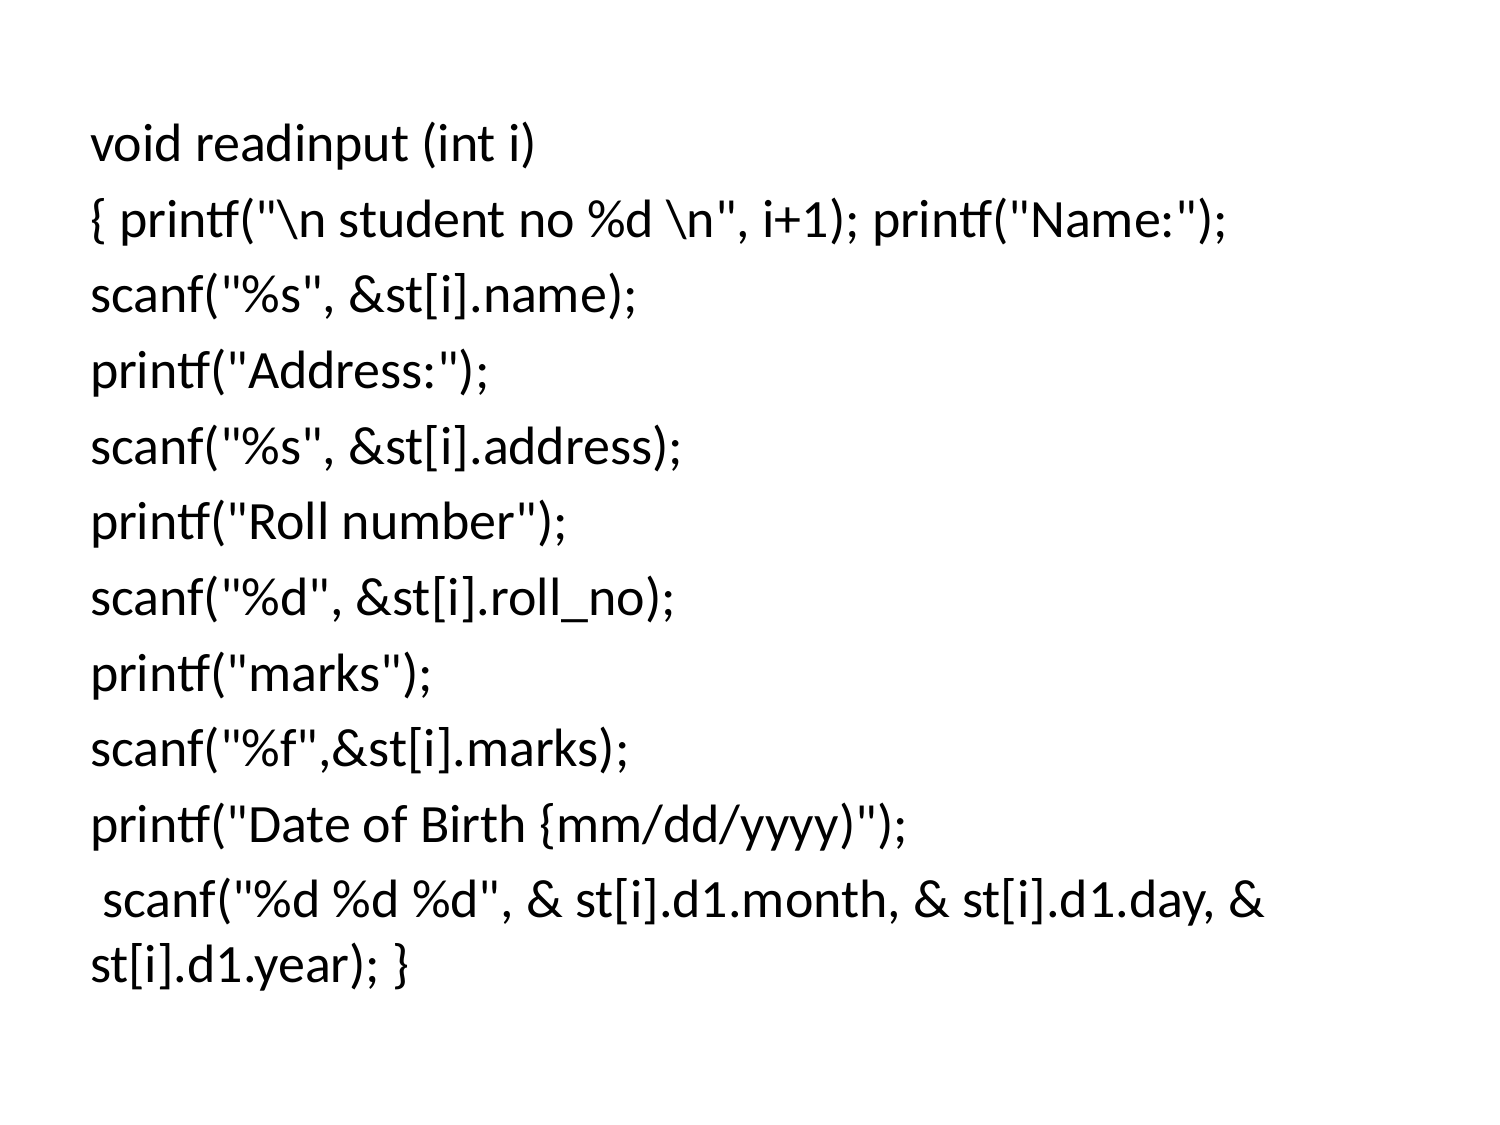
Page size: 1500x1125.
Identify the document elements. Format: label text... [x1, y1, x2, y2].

list void readinput (int i) { printf("\n student no %d \n", i+1); printf("Name:"); scanf("%s", &st[i].name); printf("Address:"); scanf("%s", &st[i].address); printf("Roll number"); scanf("%d", &st[i].roll_no); printf("marks"); scanf("%f",&st[i].marks); printf("Date of Birth {mm/dd/yyyy)"); scanf("%d %d %d", & st[i].d1.month, & st[i].d1.day, & st[i].d1.year); } [75, 99, 1425, 1005]
